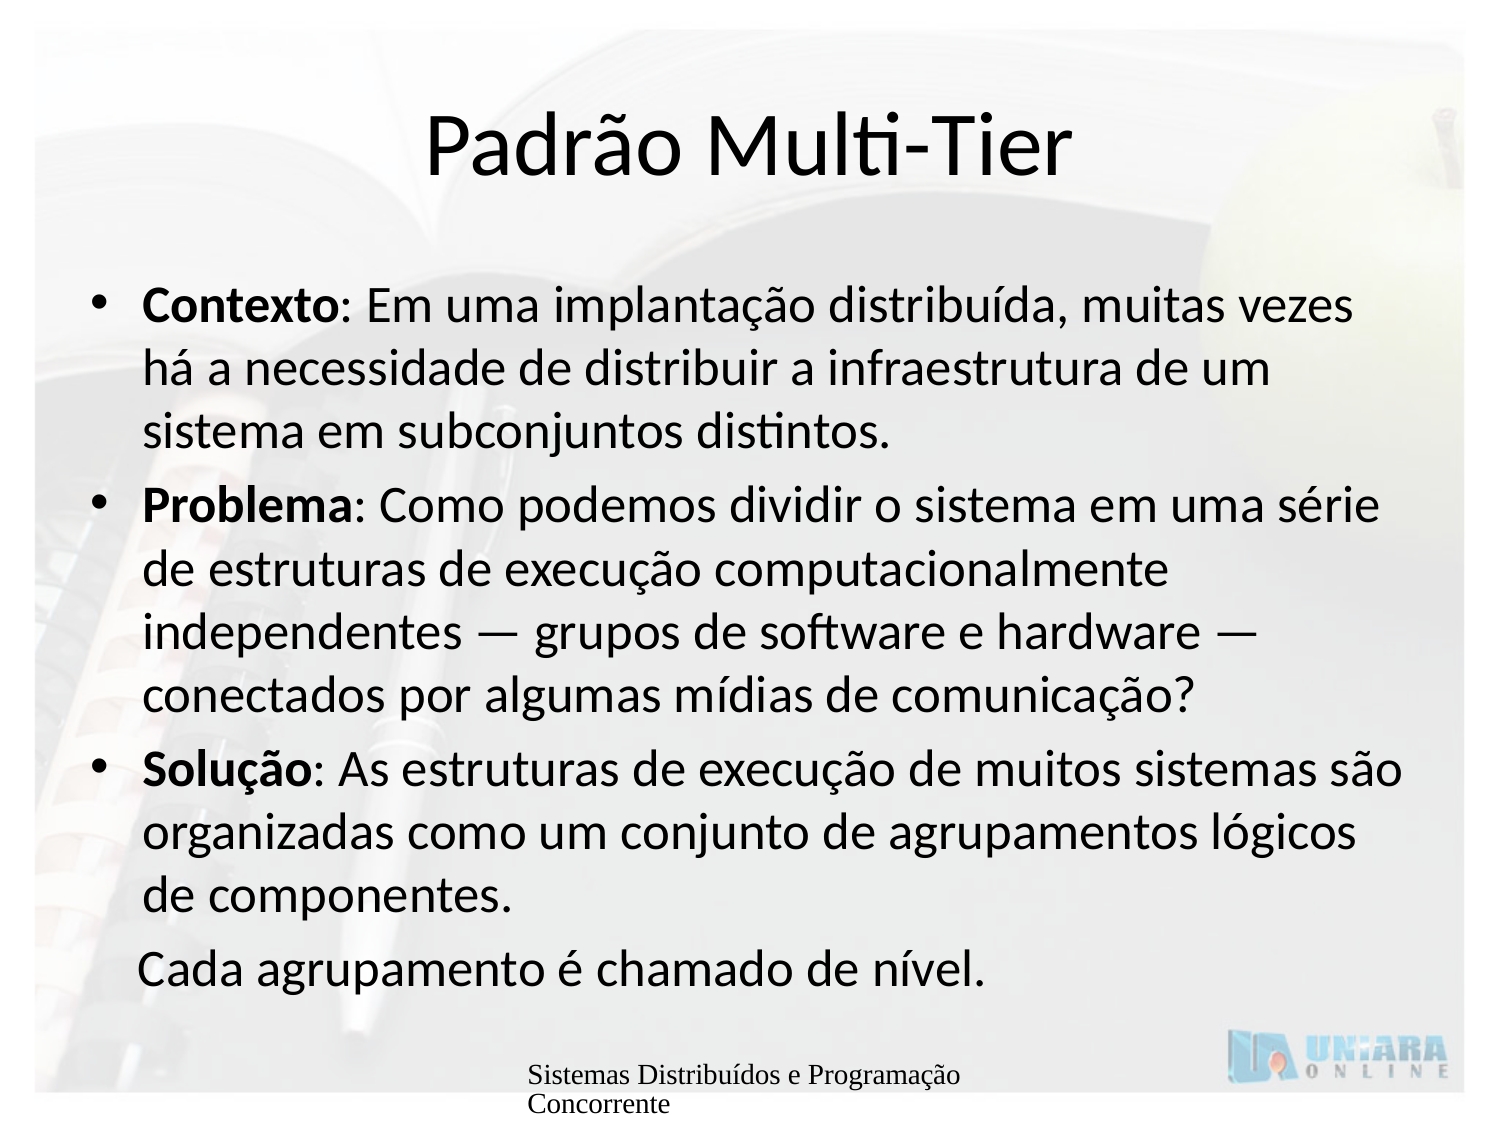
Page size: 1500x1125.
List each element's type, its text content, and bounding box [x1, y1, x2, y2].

footer Sistemas Distribuídos e Programação Concorrente [512, 1042, 988, 1103]
list Contexto: Em uma implantação distribuída, muitas vezes há a necessidade de distribuir a infraestrutura de um sistema em subconjuntos distintos. Problema: Como podemos dividir o sistema em uma série de estruturas de execução computacionalmente independentes — grupos de software e hardware — conectados por algumas mídias de comunicação? Solução: As estruturas de execução de muitos sistemas são organizadas como um conjunto de agrupamentos lógicos de componentes. Cada agrupamento é chamado de nível. [75, 262, 1425, 1005]
title Padrão Multi-Tier [75, 45, 1425, 233]
